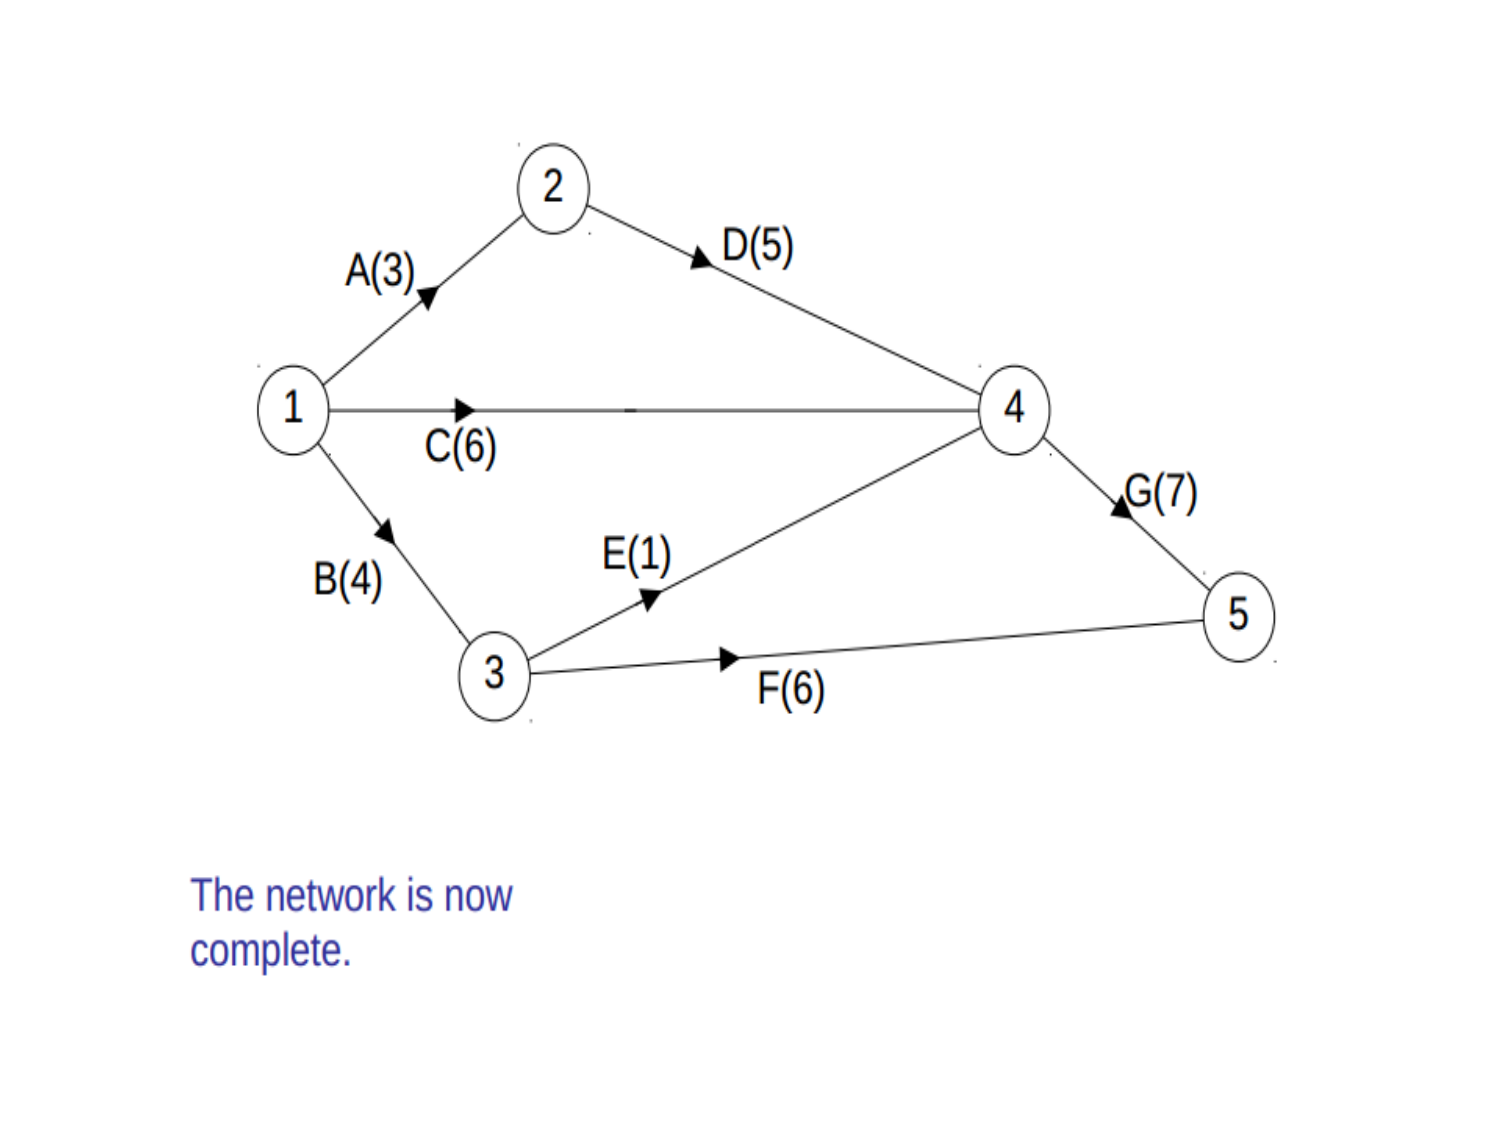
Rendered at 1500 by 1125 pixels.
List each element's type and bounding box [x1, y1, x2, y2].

picture [123, 112, 1377, 1051]
